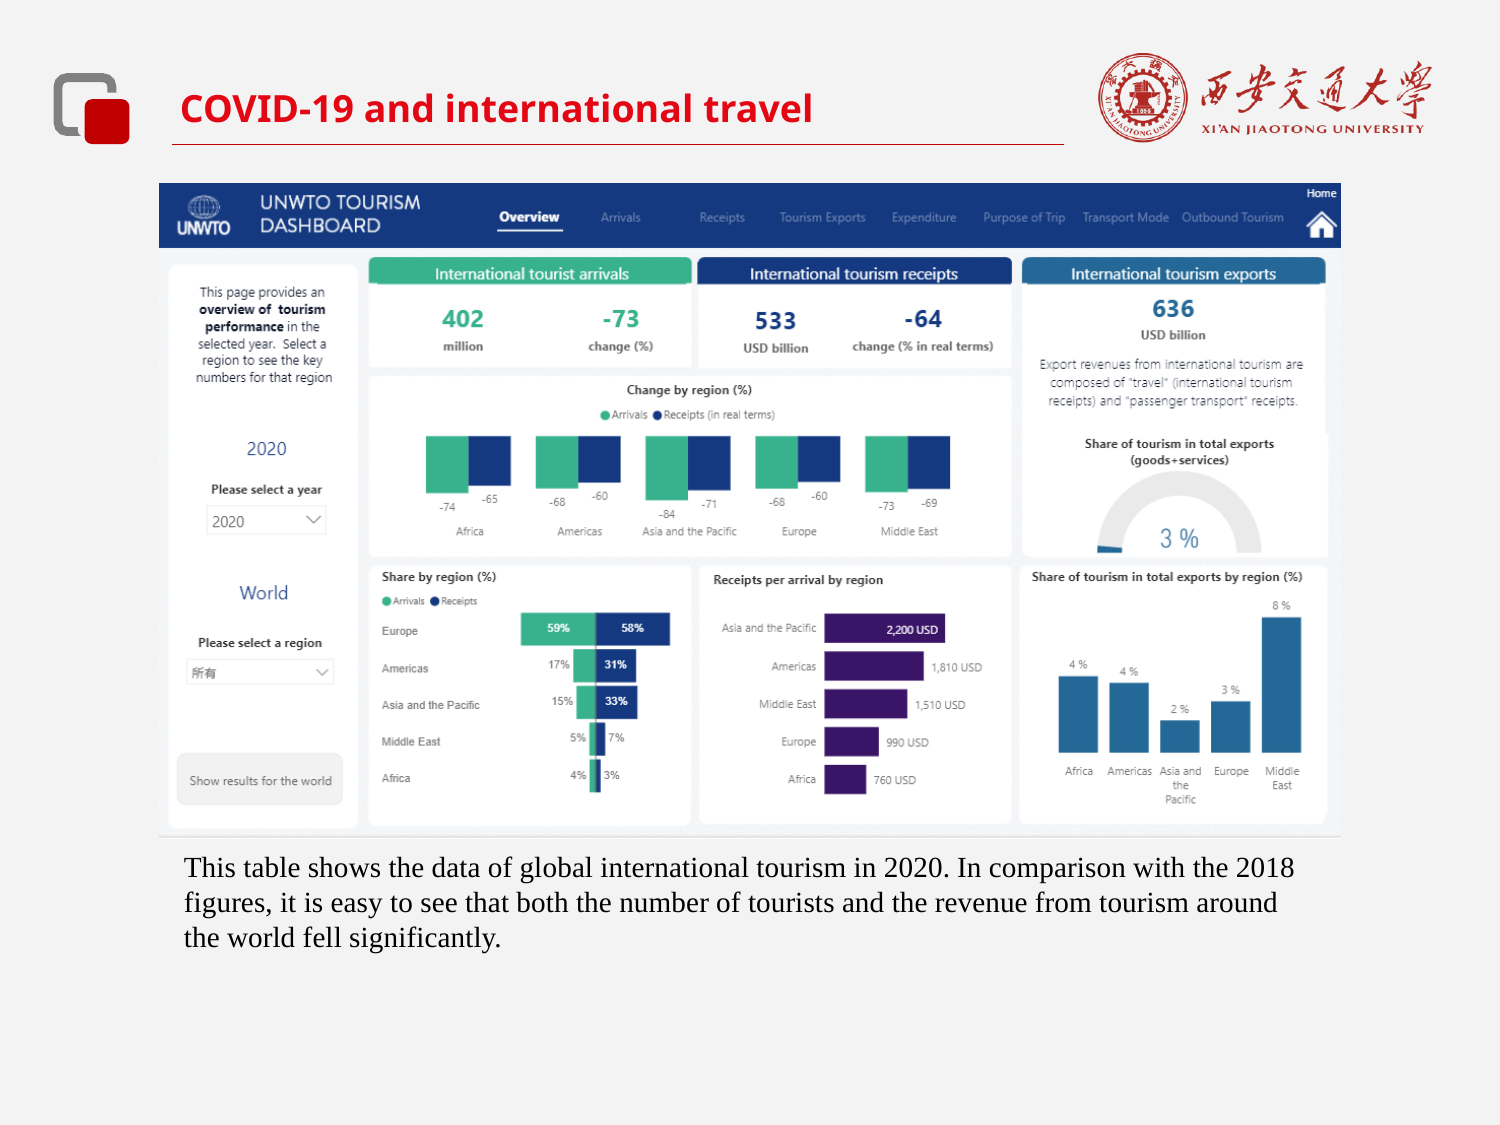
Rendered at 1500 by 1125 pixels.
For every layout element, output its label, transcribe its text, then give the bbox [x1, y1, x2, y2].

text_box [58, 48, 1442, 146]
picture [159, 183, 1341, 839]
text_box This table shows the data of global international tourism in 2020. In comparison with the 2018 figures, it is easy to see that both the number of tourists and the revenue from tourism around the world fell significantly. [169, 841, 1331, 996]
